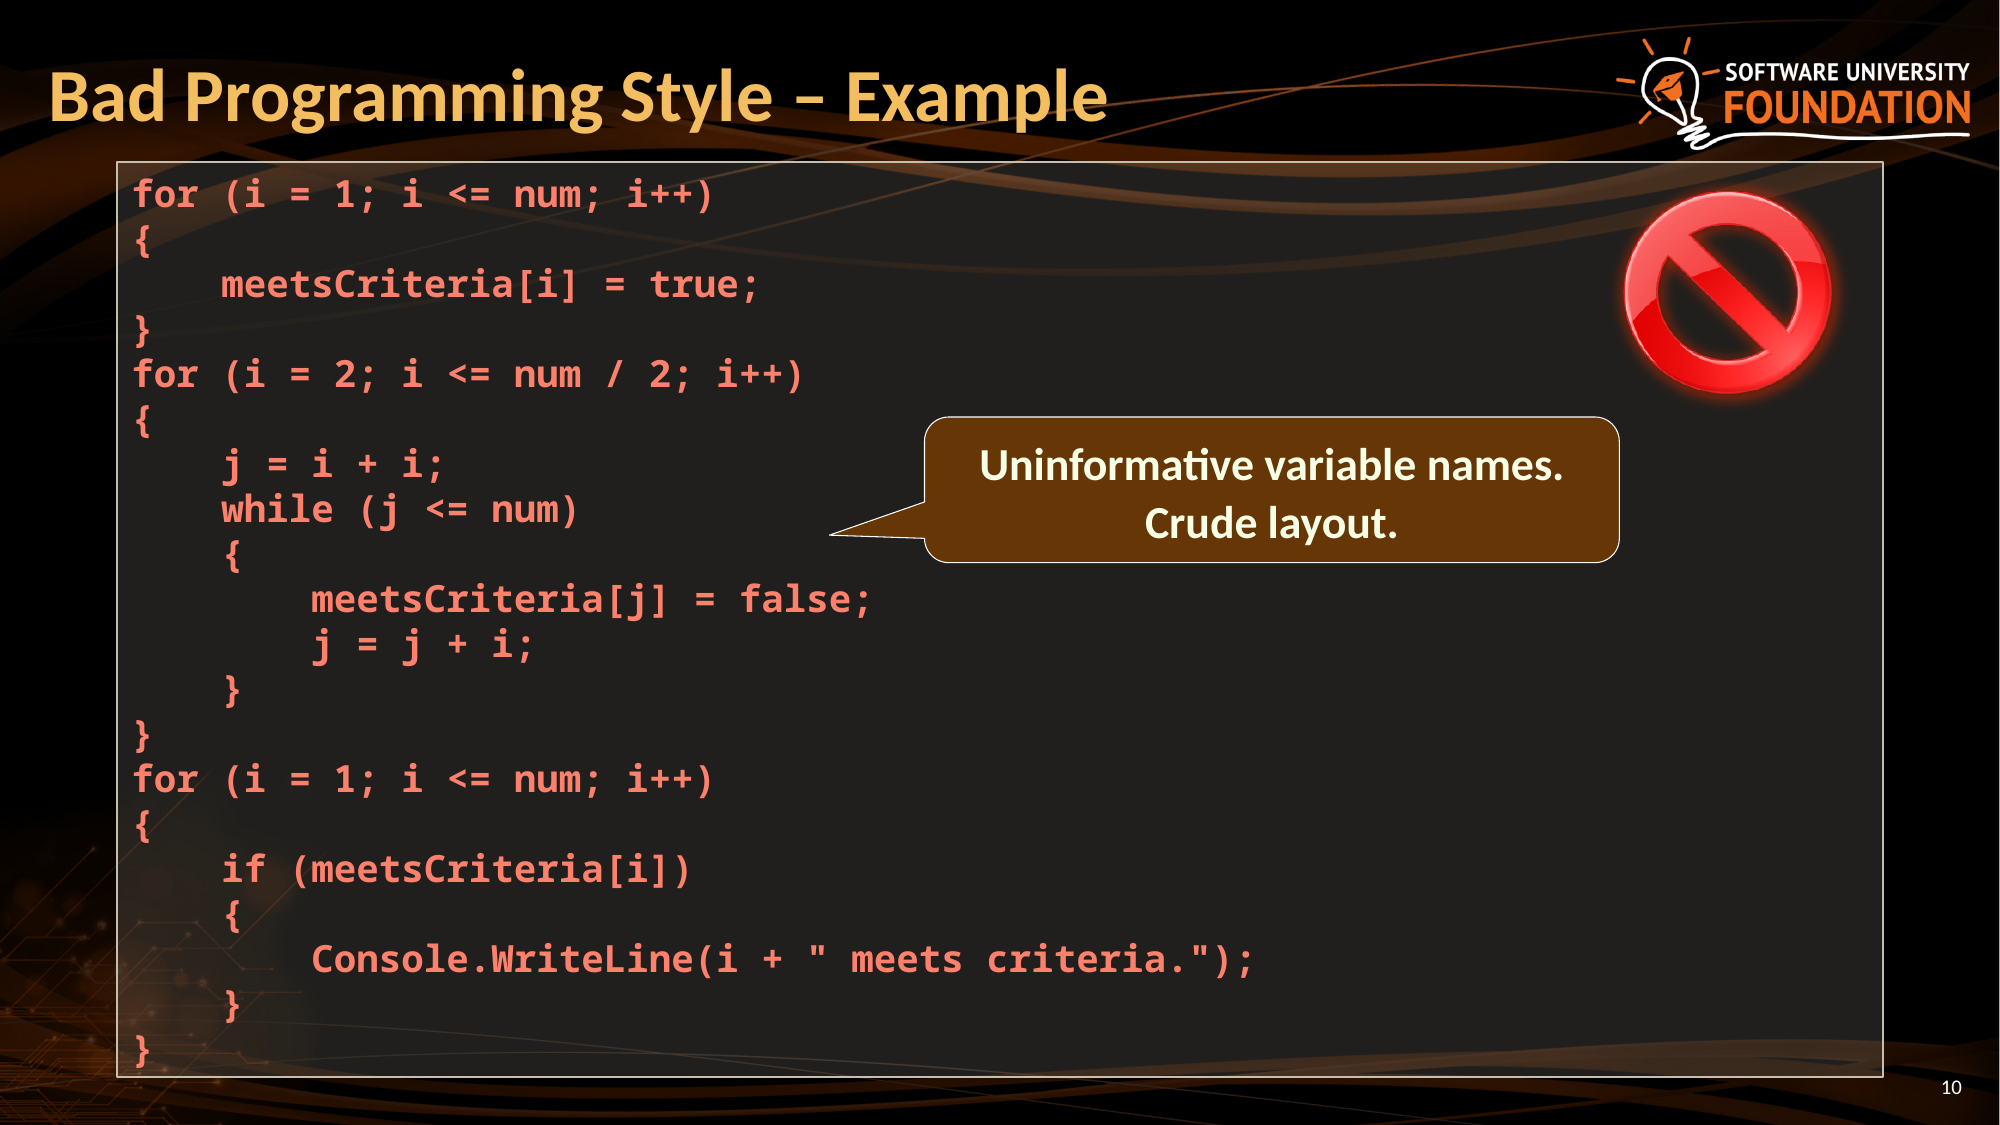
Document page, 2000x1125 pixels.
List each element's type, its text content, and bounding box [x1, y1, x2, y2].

picture [0, 0, 2000, 1125]
text_box for (i = 1; i <= num; i++) { meetsCriteria[i] = true; } for (i = 2; i <= num / 2; i++) { j = i + i; while (j <= num) { meetsCriteria[j] = false; j = j + i; } } for (i = 1; i <= num; i++) { if (meetsCriteria[i]) { Console.WriteLine(i + " meets criteria."); } } [116, 162, 1883, 1078]
title Bad Programming Style – Example [30, 6, 1602, 189]
slide_number 10 [1897, 1070, 1968, 1103]
text_box Uninformative variable names. Crude layout. [829, 416, 1620, 563]
